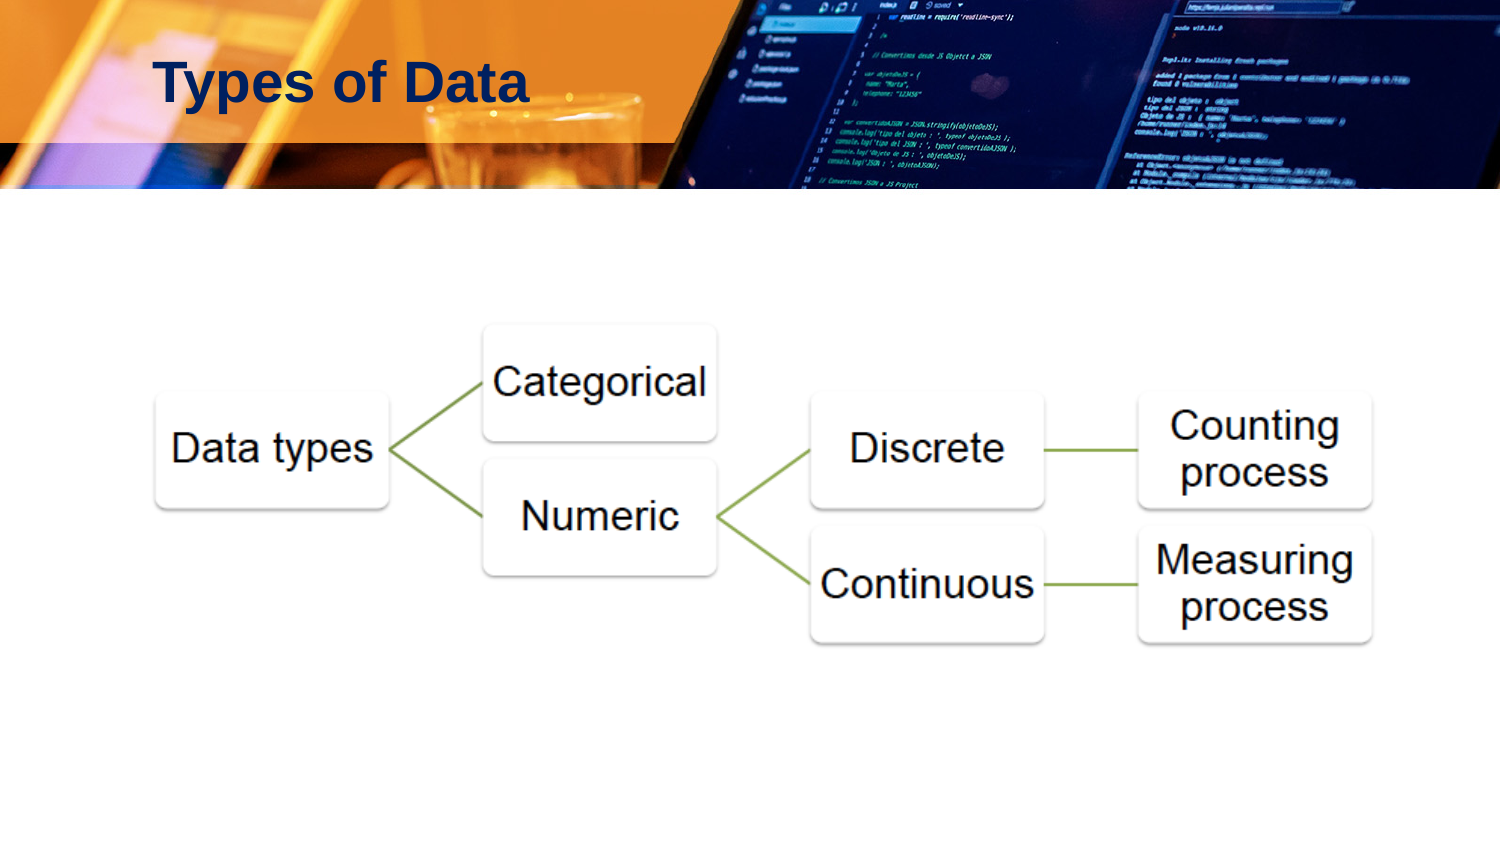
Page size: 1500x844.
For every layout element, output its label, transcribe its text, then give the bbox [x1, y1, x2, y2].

title Types of Data [88, 16, 1414, 142]
picture [0, 0, 1500, 844]
